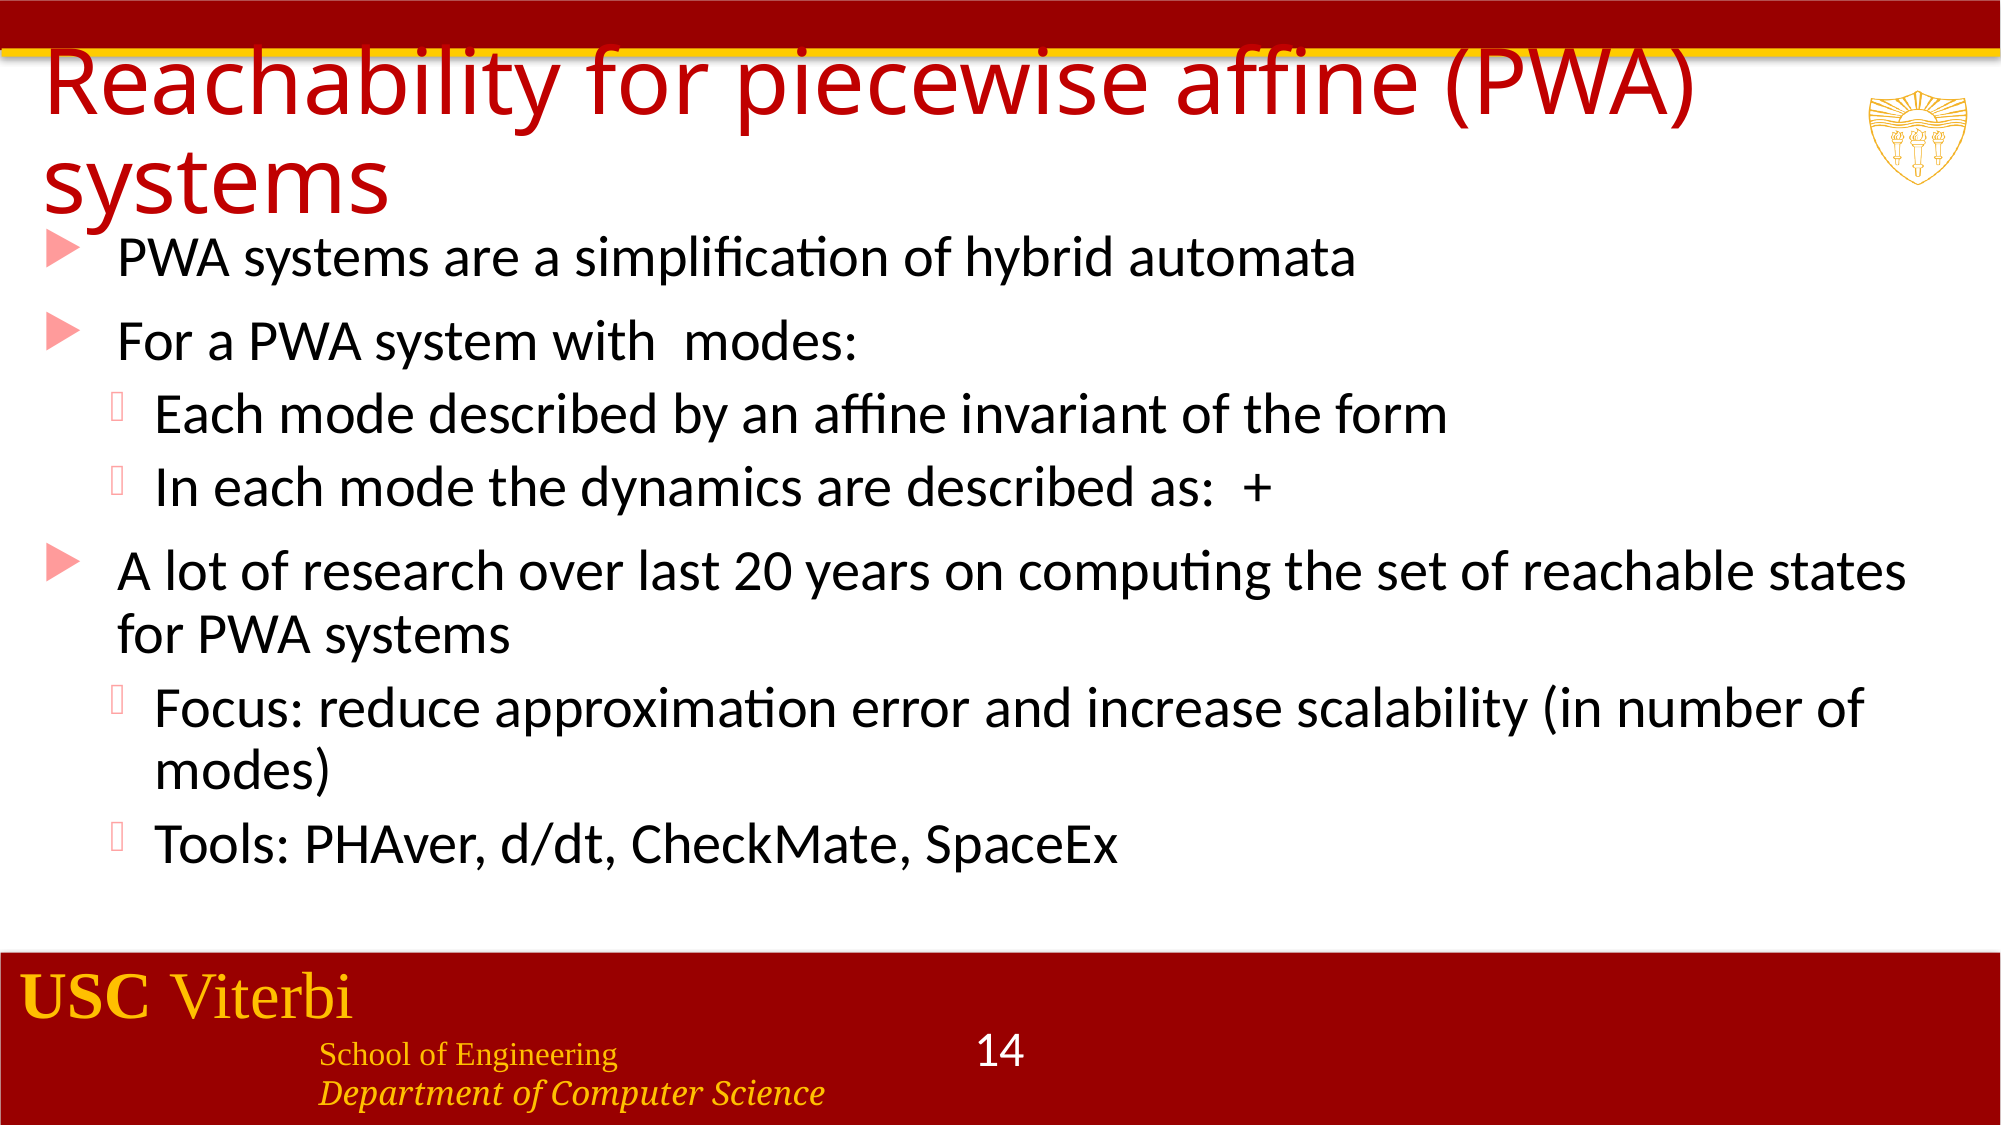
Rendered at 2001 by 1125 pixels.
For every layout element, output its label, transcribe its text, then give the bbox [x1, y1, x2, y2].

picture [1836, 76, 2000, 199]
title Reachability for piecewise affine (PWA) systems [27, 70, 1819, 199]
slide_number 14 [774, 1016, 1225, 1077]
